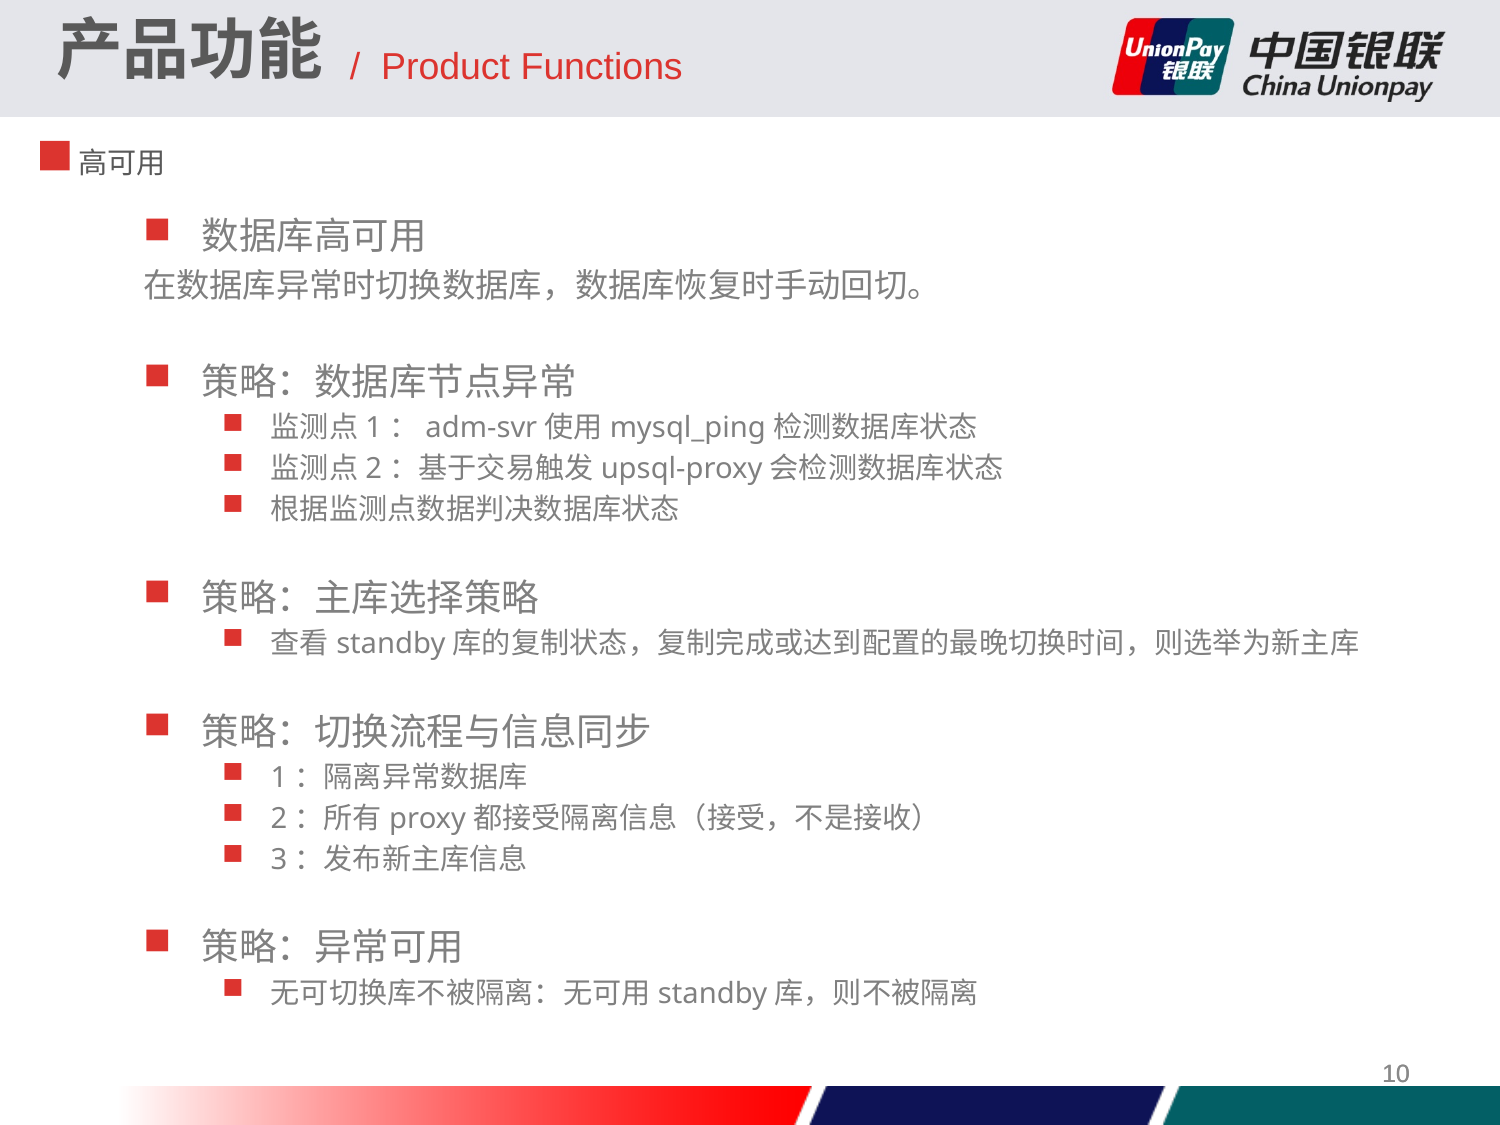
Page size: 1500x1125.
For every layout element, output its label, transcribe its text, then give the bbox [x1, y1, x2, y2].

text_box / Product Functions [335, 34, 720, 95]
text_box 高可用 [63, 119, 1026, 187]
picture [0, 0, 1500, 117]
text_box 数据库高可用 在数据库异常时切换数据库，数据库恢复时手动回切。 策略：数据库节点异常 监测点1：adm-svr使用mysql_ping检测数据库状态 监测点2：基于交易触发upsql-proxy会检测数据库状态 根据监测点数据判决数据库状态 策略：主库选择策略 查看standby库的复制状态，复制完成或达到配置的最晚切换时间，则选举为新主库 策略：切换流程与信息同步 1：隔离异常数据库 2：所有proxy都接受隔离信息（接受，不是接收） 3：发布新主库信息 策略：异常可用 无可切换库不被隔离：无可用standby库，则不被隔离 [128, 204, 1425, 997]
picture [60, 1086, 1500, 1125]
text_box 产品功能 [41, 0, 379, 95]
text_box [38, 139, 72, 173]
text_box 10 [1074, 1042, 1425, 1103]
